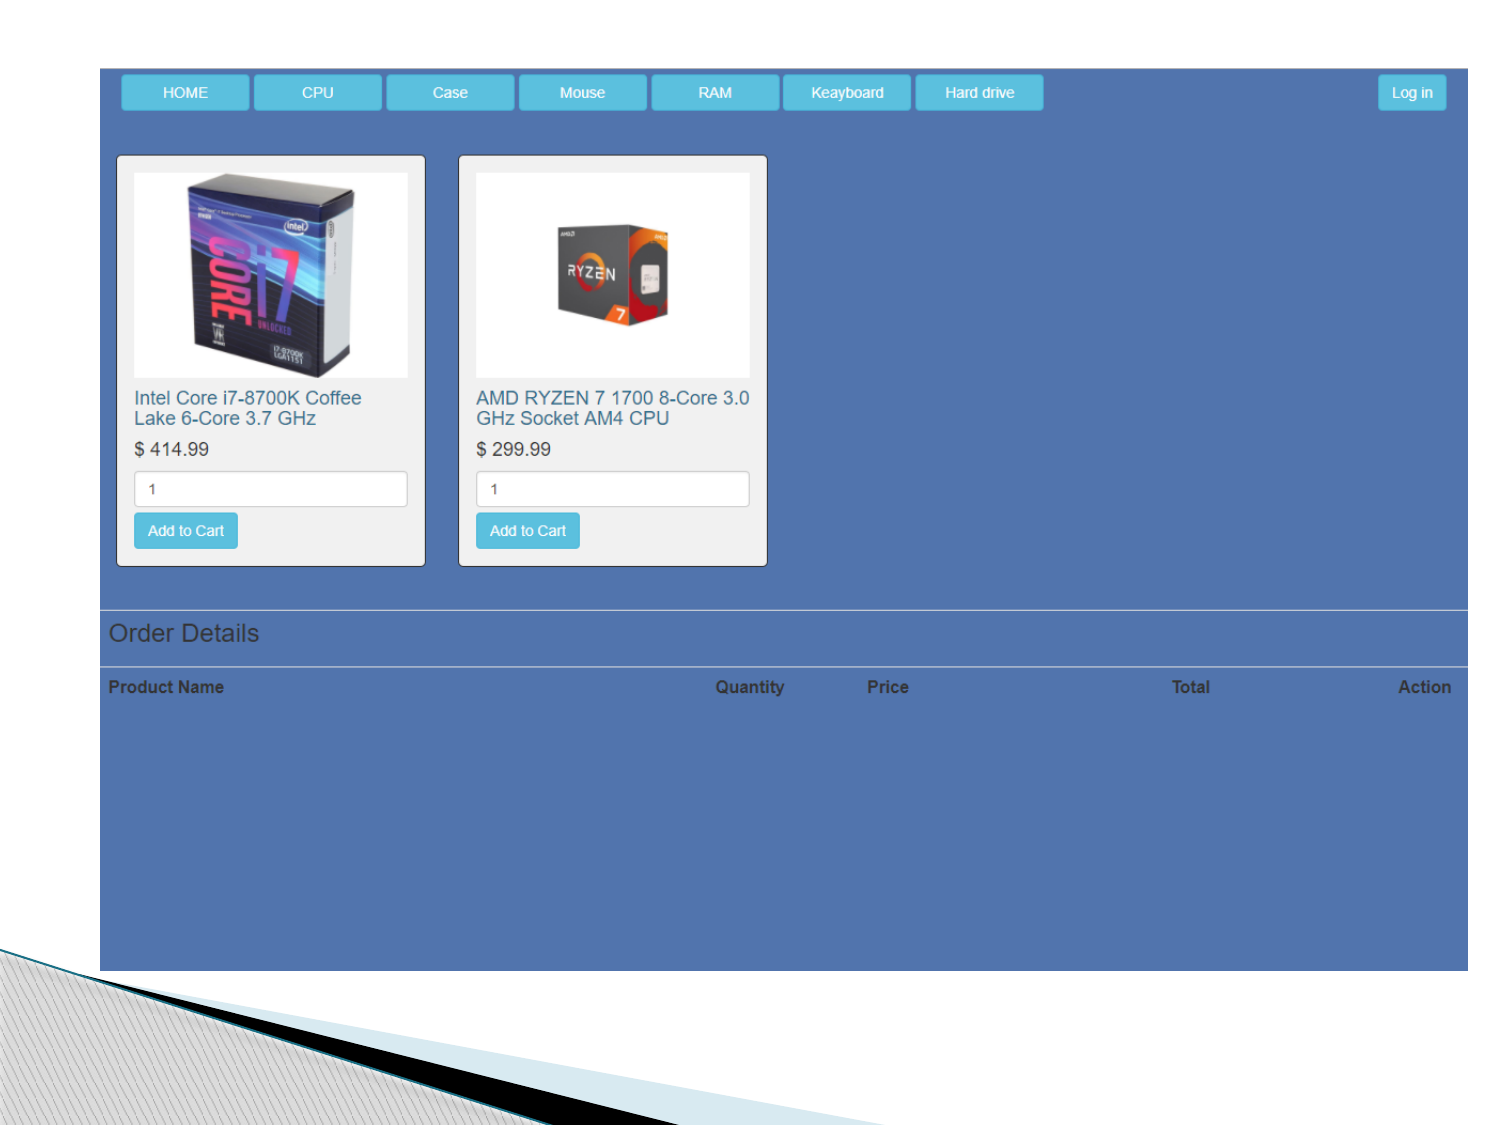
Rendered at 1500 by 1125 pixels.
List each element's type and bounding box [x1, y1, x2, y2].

list [100, 68, 1468, 972]
